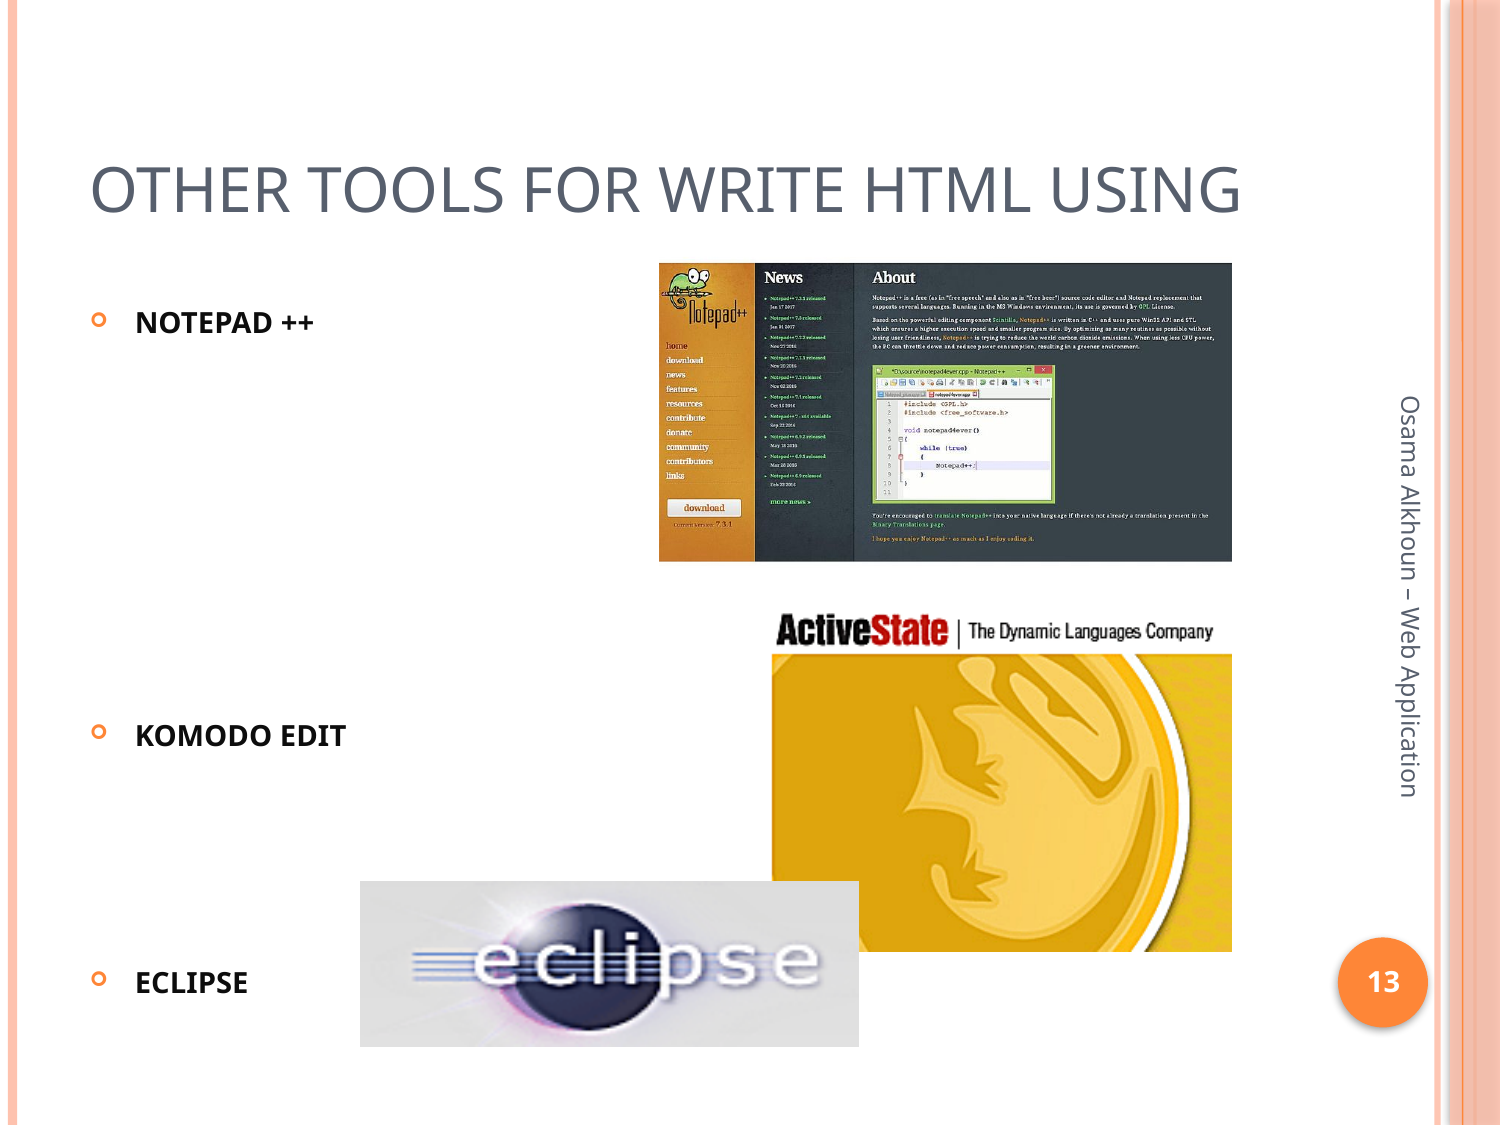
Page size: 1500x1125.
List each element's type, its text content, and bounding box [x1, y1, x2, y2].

picture [659, 220, 1233, 604]
title Other Tools for Write HTML Using [75, 45, 1300, 233]
list Notepad ++ KOMODO EDIT ECLIPSE [75, 262, 1300, 1062]
picture [359, 612, 1233, 1048]
slide_number 13 [1333, 940, 1434, 1027]
footer Osama Alkhoun – Web Application [1379, 380, 1440, 906]
